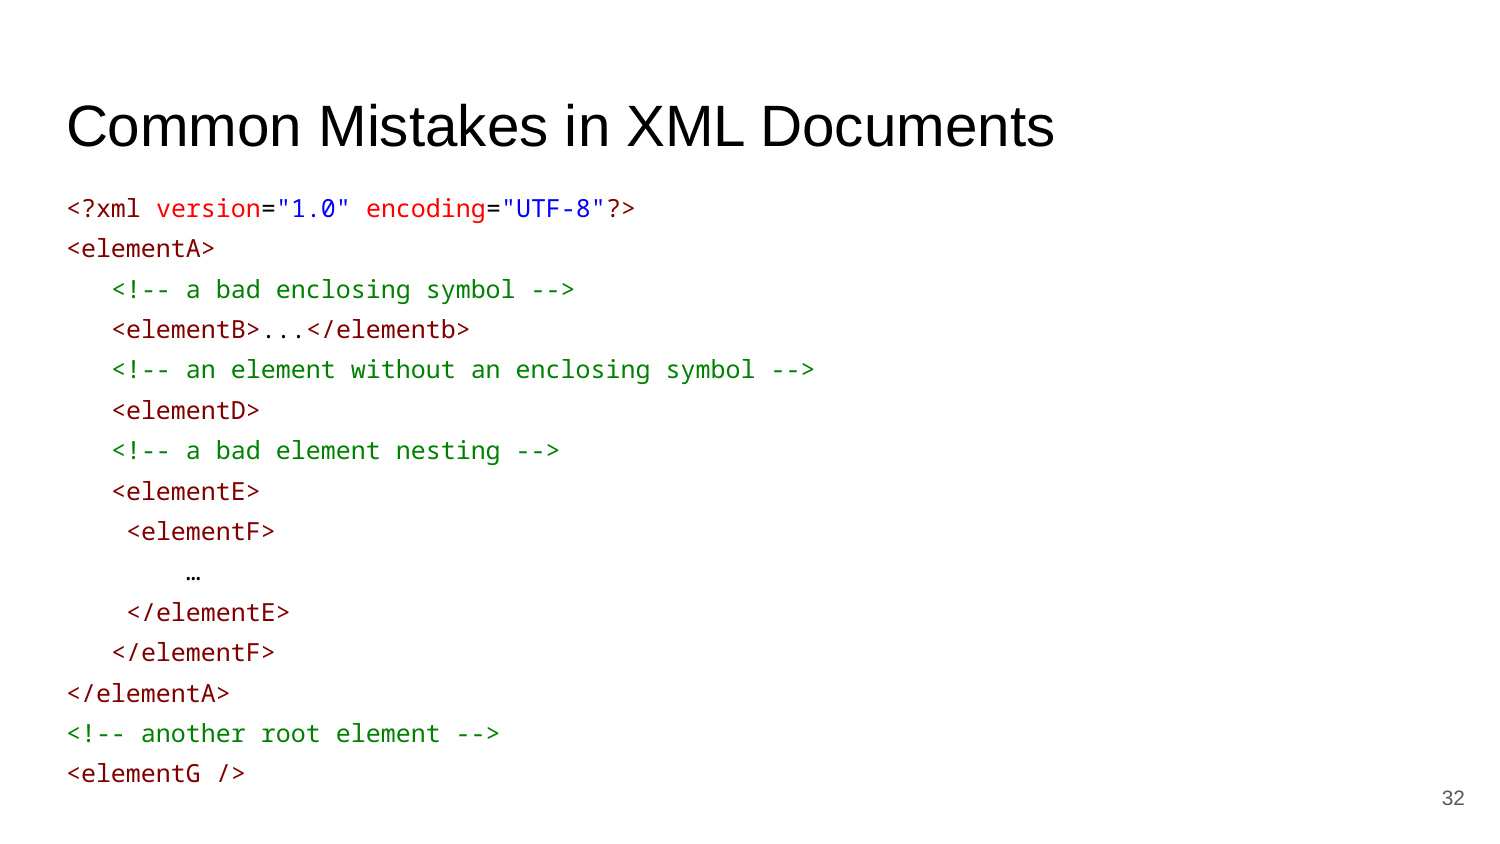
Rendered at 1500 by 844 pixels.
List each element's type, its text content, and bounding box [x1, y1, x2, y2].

title Common Mistakes in XML Documents [51, 72, 1449, 166]
text_box <?xml version="1.0" encoding="UTF-8"?> <elementA> <!-- a bad enclosing symbol --> <elementB>...</elementb> <!-- an element without an enclosing symbol --> <elementD> <!-- a bad element nesting --> <elementE> <elementF> … </elementE> </elementF> </elementA> <!-- another root element --> <elementG /> [51, 166, 1449, 830]
slide_number ‹#› [1449, 764, 1480, 830]
